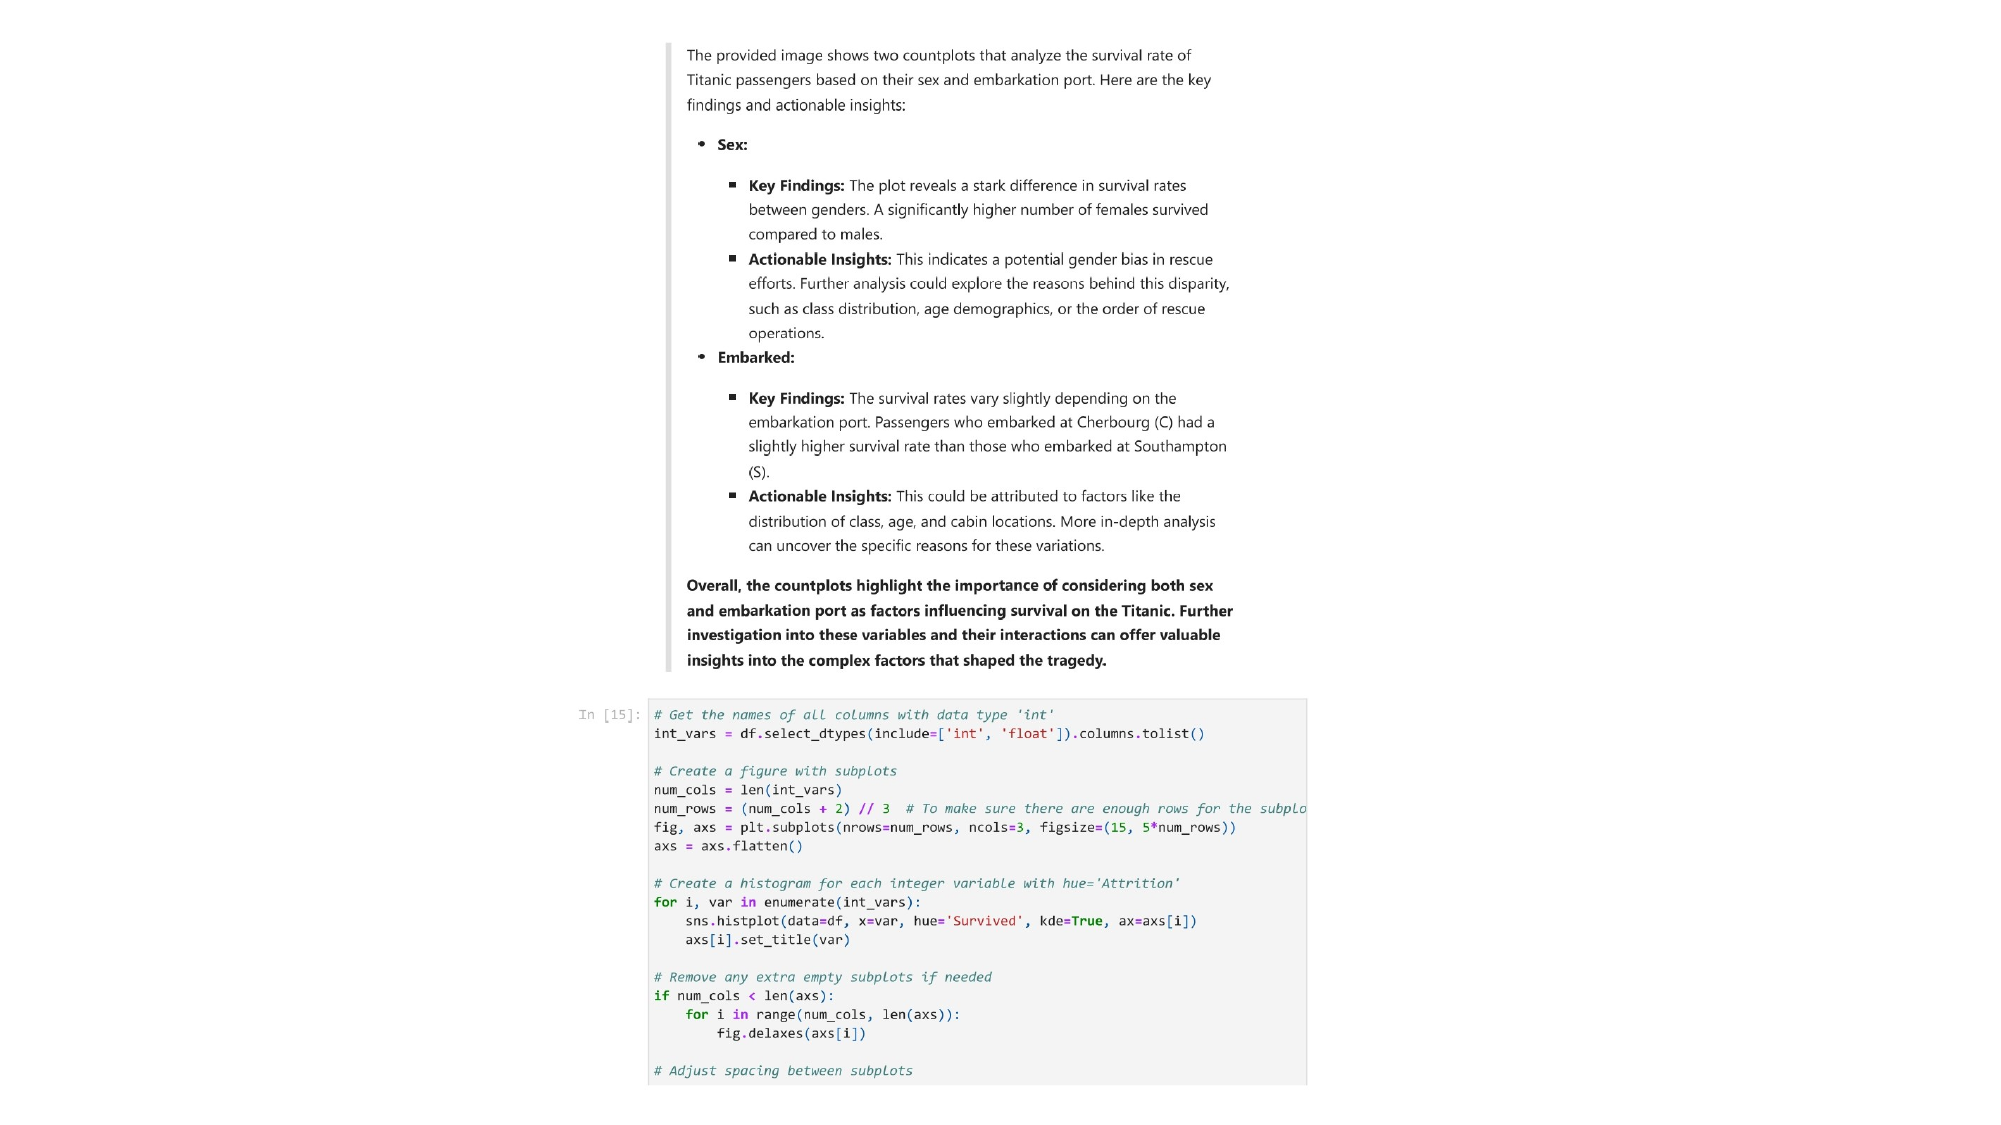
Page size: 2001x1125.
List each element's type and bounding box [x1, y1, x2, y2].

picture [486, 30, 1384, 1095]
